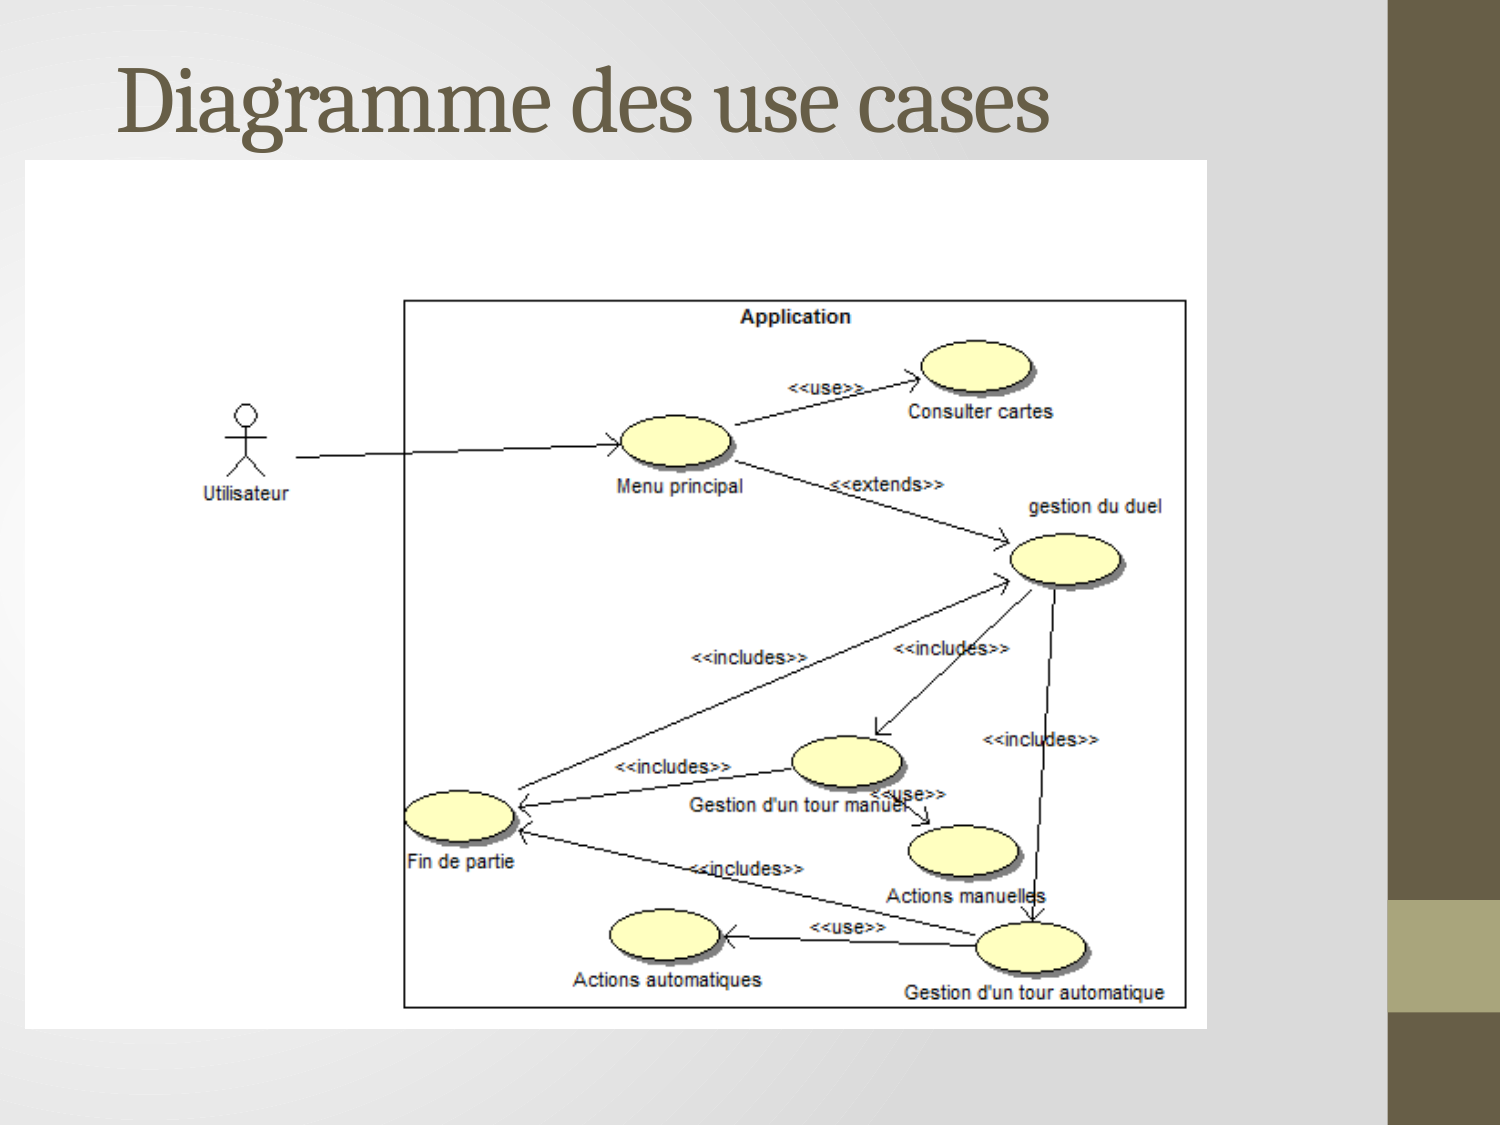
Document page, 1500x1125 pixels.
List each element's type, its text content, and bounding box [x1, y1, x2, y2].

title Diagramme des use cases [100, 0, 1351, 188]
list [25, 160, 1208, 1030]
